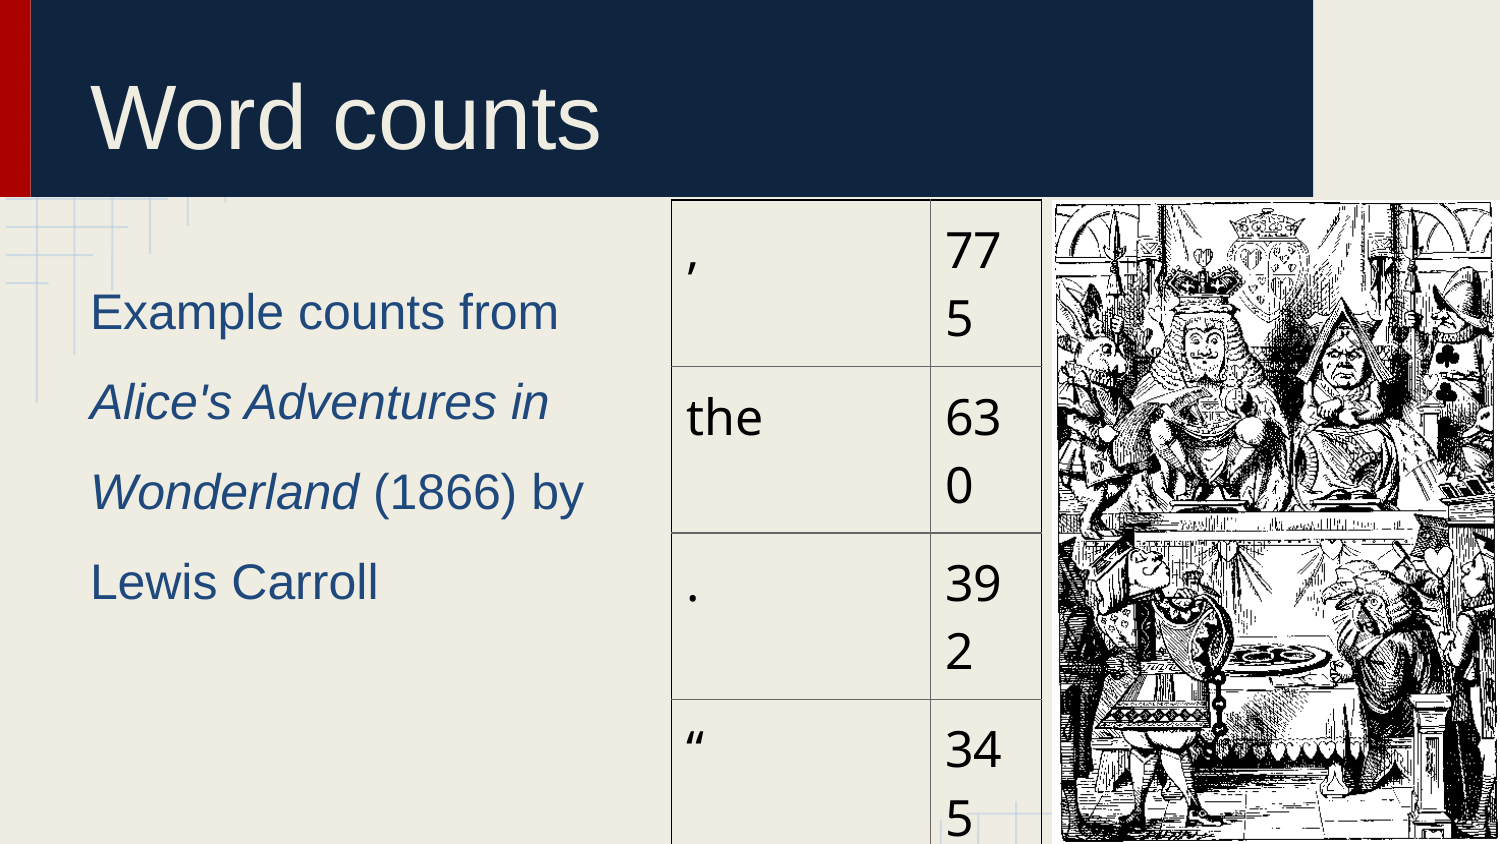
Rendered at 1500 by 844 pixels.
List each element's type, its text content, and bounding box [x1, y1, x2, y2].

picture [1052, 199, 1500, 844]
table_cell the [672, 367, 930, 532]
table_cell 630 [931, 367, 1041, 532]
table_cell 345 [931, 700, 1041, 844]
table_cell . [672, 534, 930, 699]
table_header 775 [931, 201, 1041, 366]
list Example counts from Alice's Adventures in Wonderland (1866) by Lewis Carroll [75, 234, 671, 844]
table_cell “ [672, 700, 930, 844]
table_cell 392 [931, 534, 1041, 699]
title Word counts [75, 16, 1276, 183]
table_header , [672, 201, 930, 366]
